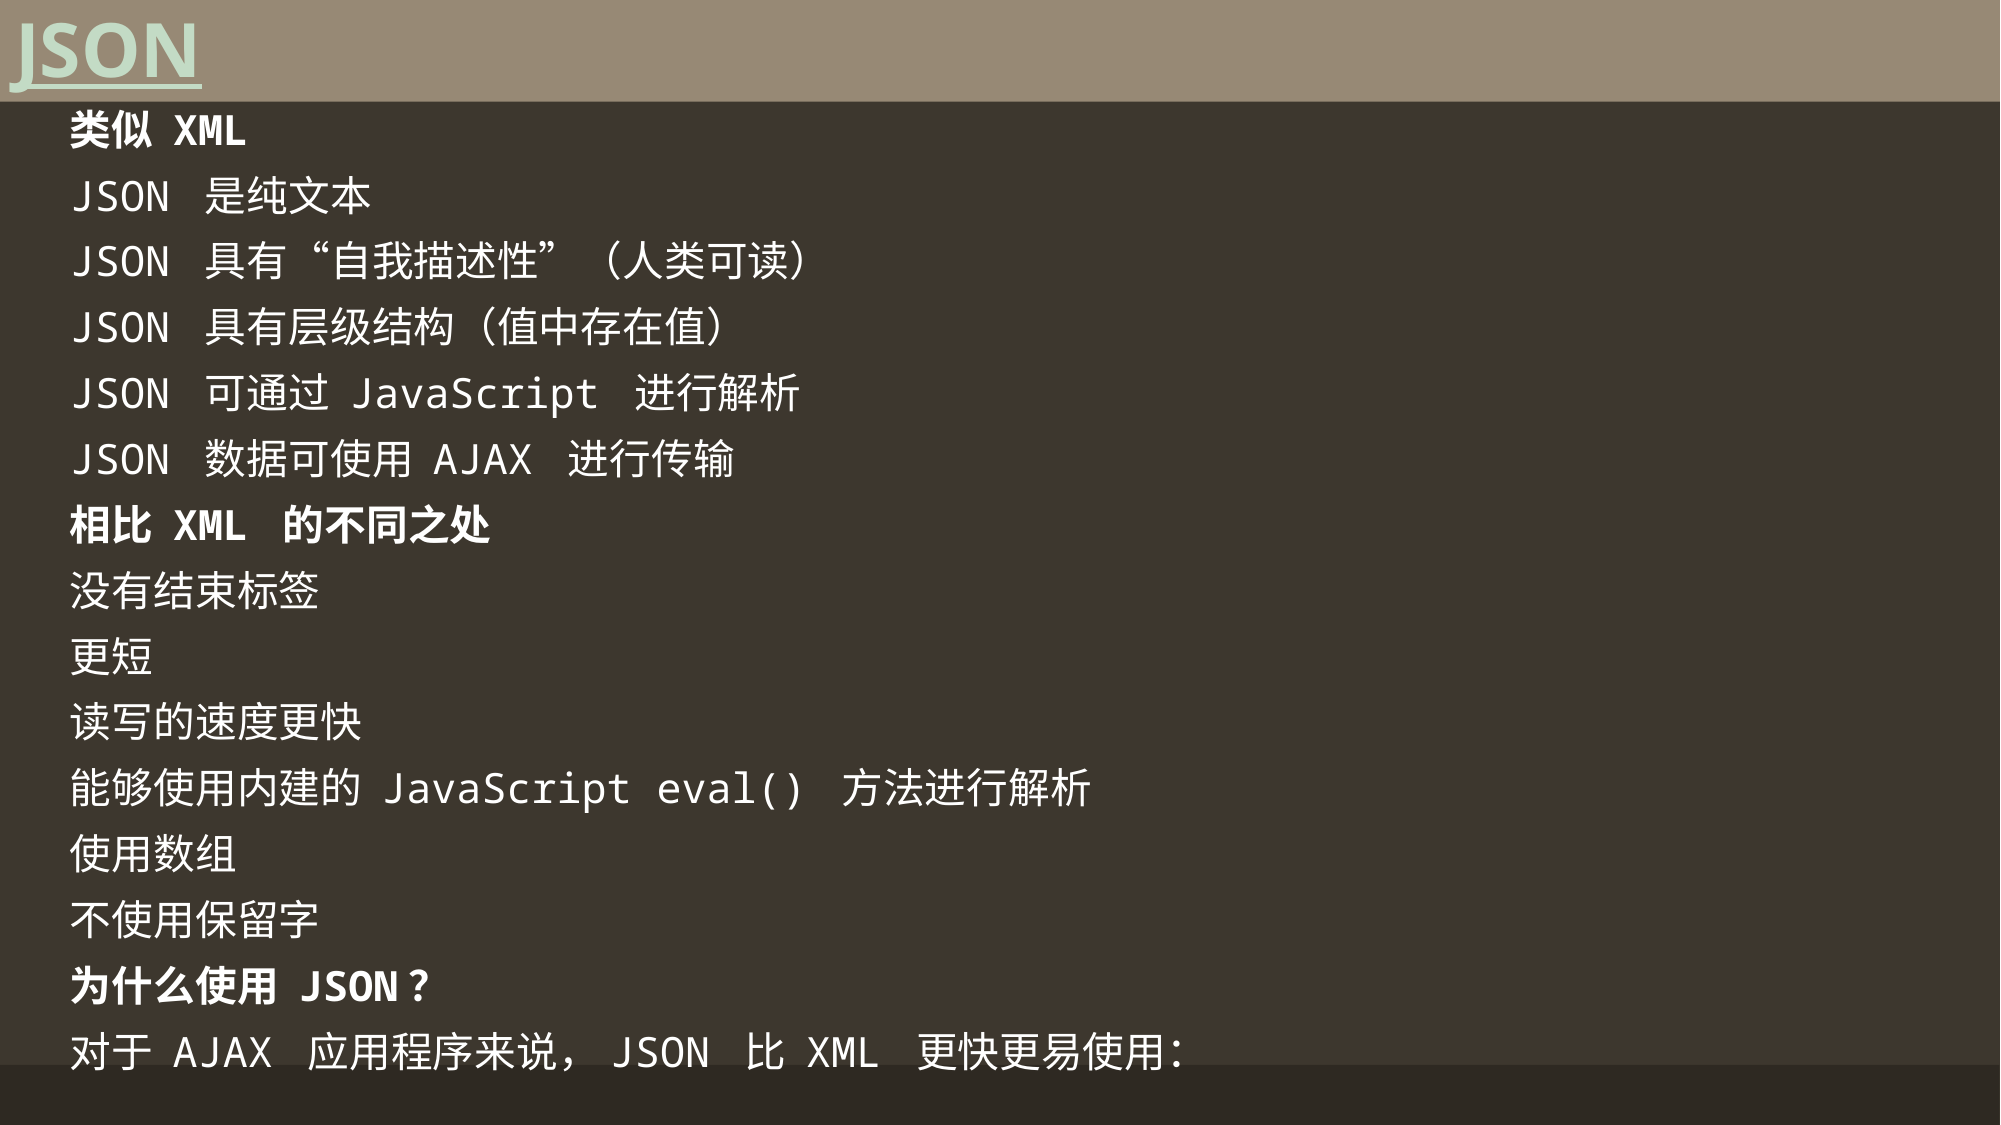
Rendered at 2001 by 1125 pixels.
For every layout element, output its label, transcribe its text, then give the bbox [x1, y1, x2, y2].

list 类似 XML JSON 是纯文本 JSON 具有“自我描述性”（人类可读） JSON 具有层级结构（值中存在值） JSON 可通过 JavaScript 进行解析 JSON 数据可使用 AJAX 进行传输 相比 XML 的不同之处 没有结束标签 更短 读写的速度更快 能够使用内建的 JavaScript eval() 方法进行解析 使用数组 不使用保留字 为什么使用 JSON？ 对于 AJAX 应用程序来说，JSON 比 XML 更快更易使用： [55, 102, 1863, 1071]
text_box JSON [0, 0, 2000, 102]
